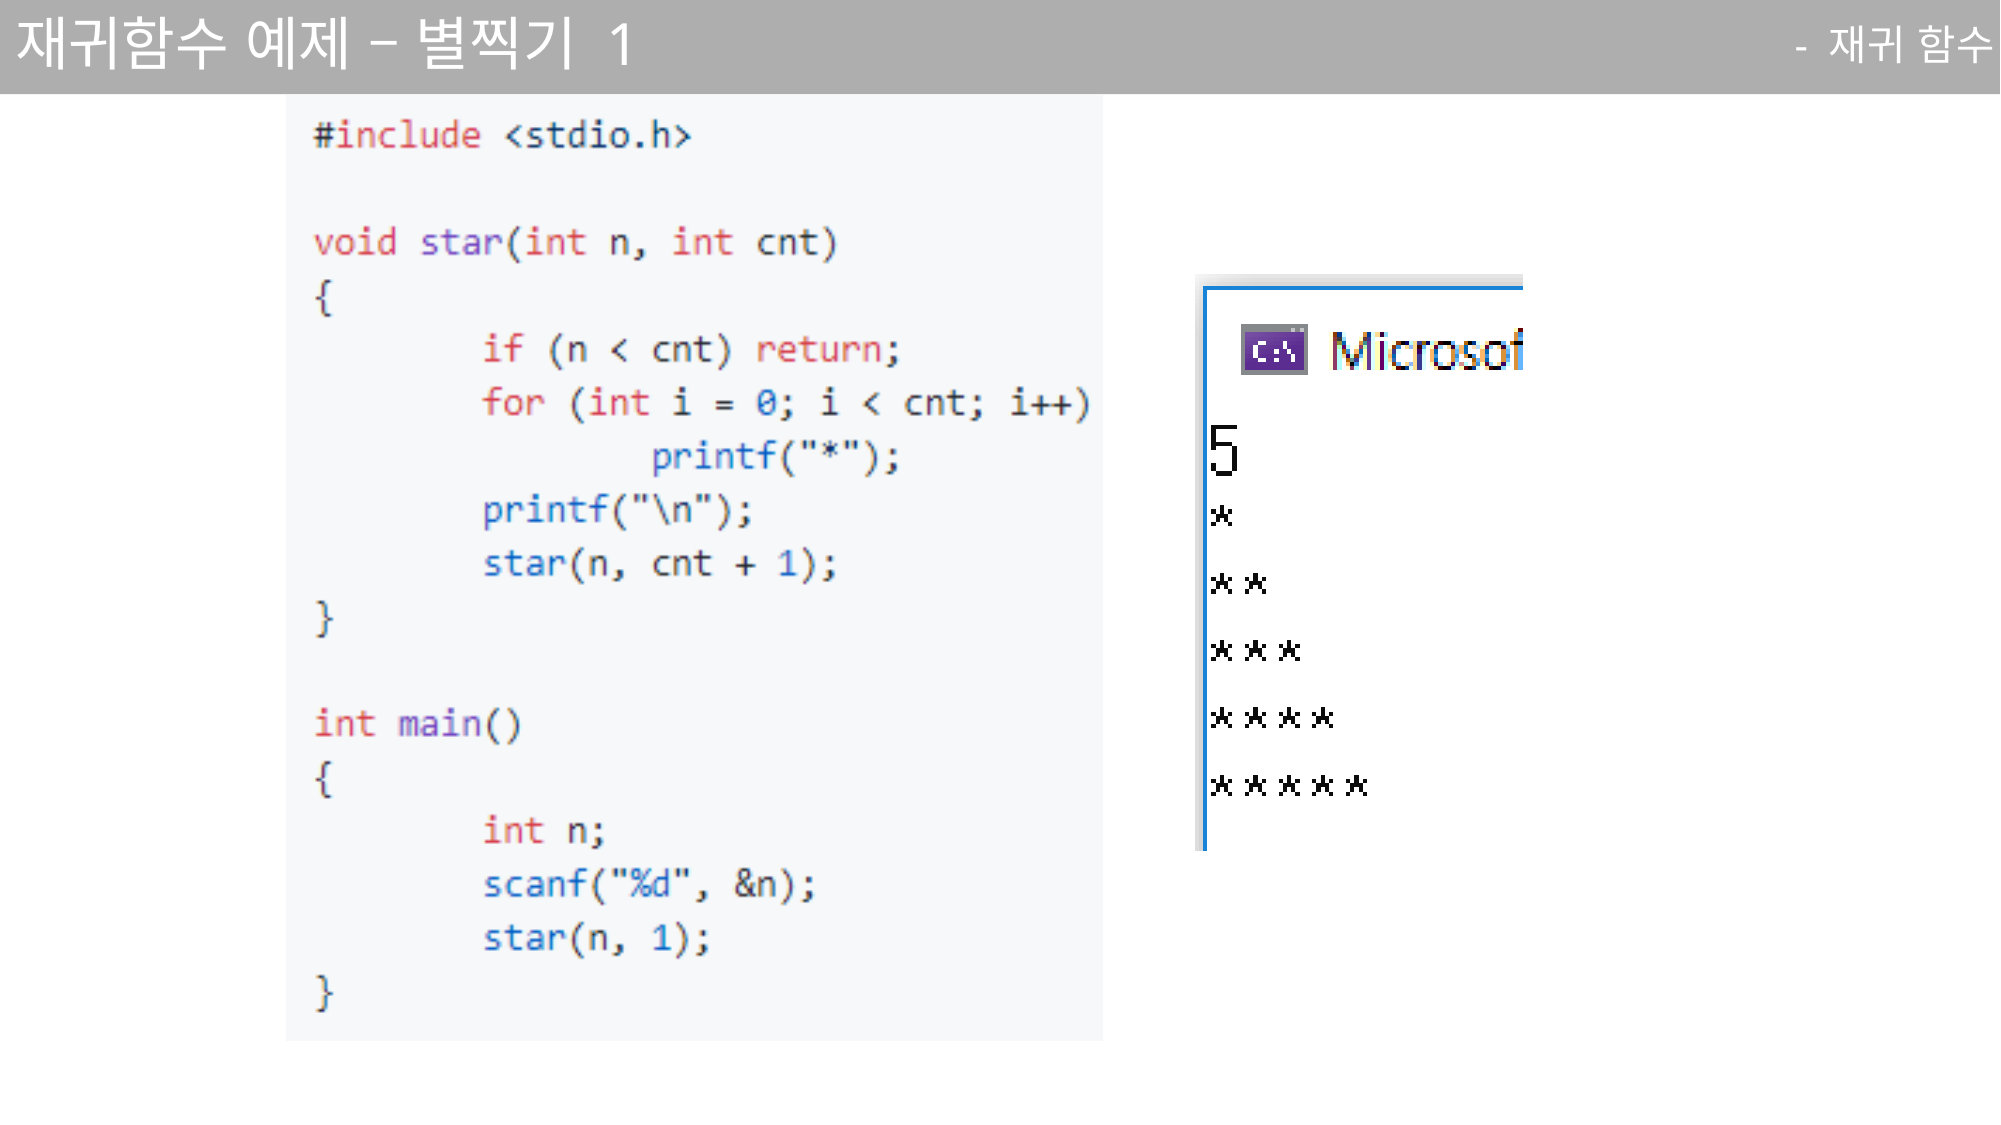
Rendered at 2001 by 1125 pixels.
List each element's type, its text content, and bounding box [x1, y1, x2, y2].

picture [1195, 274, 1523, 851]
picture [286, 95, 1103, 1041]
title 재귀함수 예제 – 별찍기 1 [0, 7, 1103, 87]
list - 재귀 함수 [1195, 16, 2000, 78]
